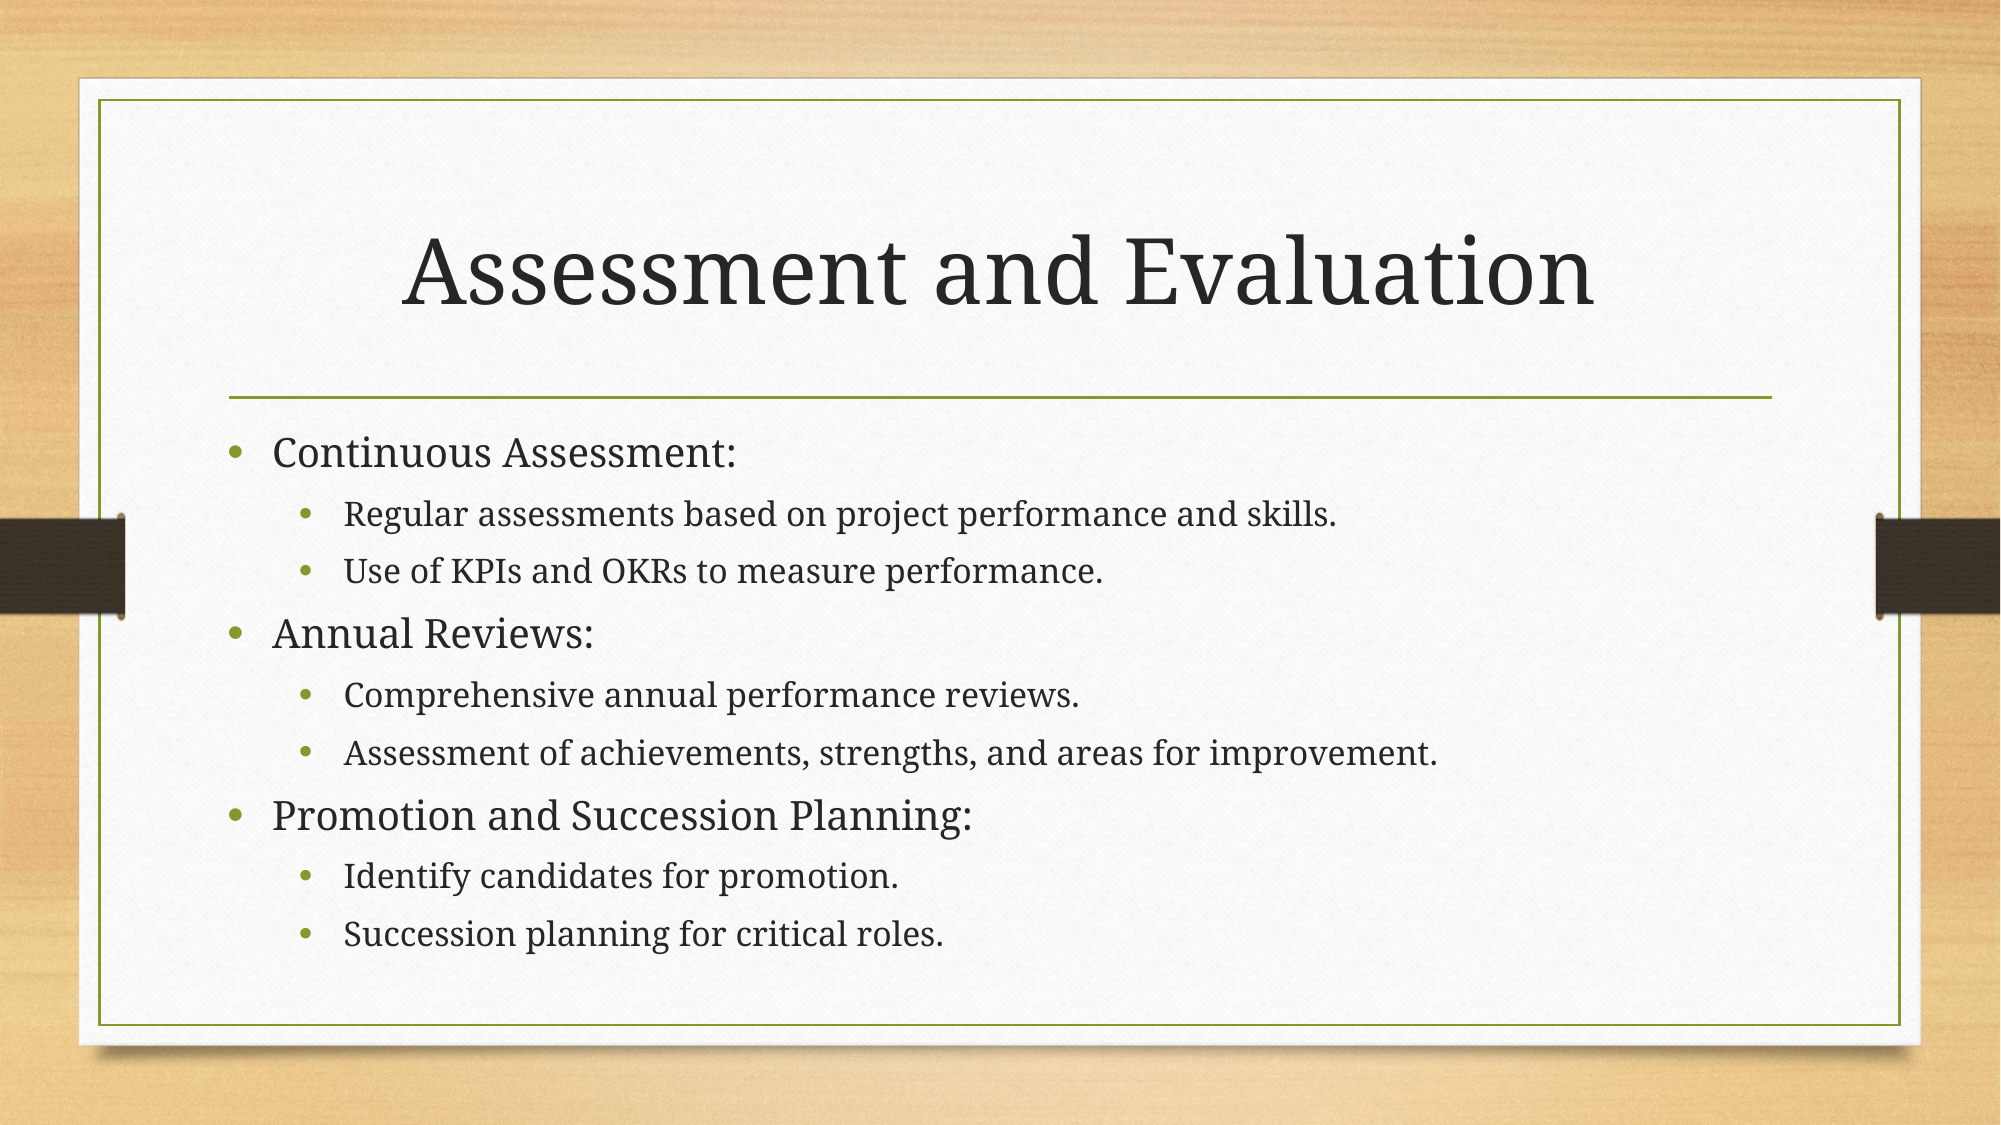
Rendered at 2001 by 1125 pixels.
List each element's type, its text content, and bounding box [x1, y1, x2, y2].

title Assessment and Evaluation [212, 161, 1788, 375]
list Continuous Assessment: Regular assessments based on project performance and skills. Use of KPIs and OKRs to measure performance. Annual Reviews: Comprehensive annual performance reviews. Assessment of achievements, strengths, and areas for improvement. Promotion and Succession Planning: Identify candidates for promotion. Succession planning for critical roles. [212, 419, 1788, 964]
picture [0, 0, 2001, 1125]
